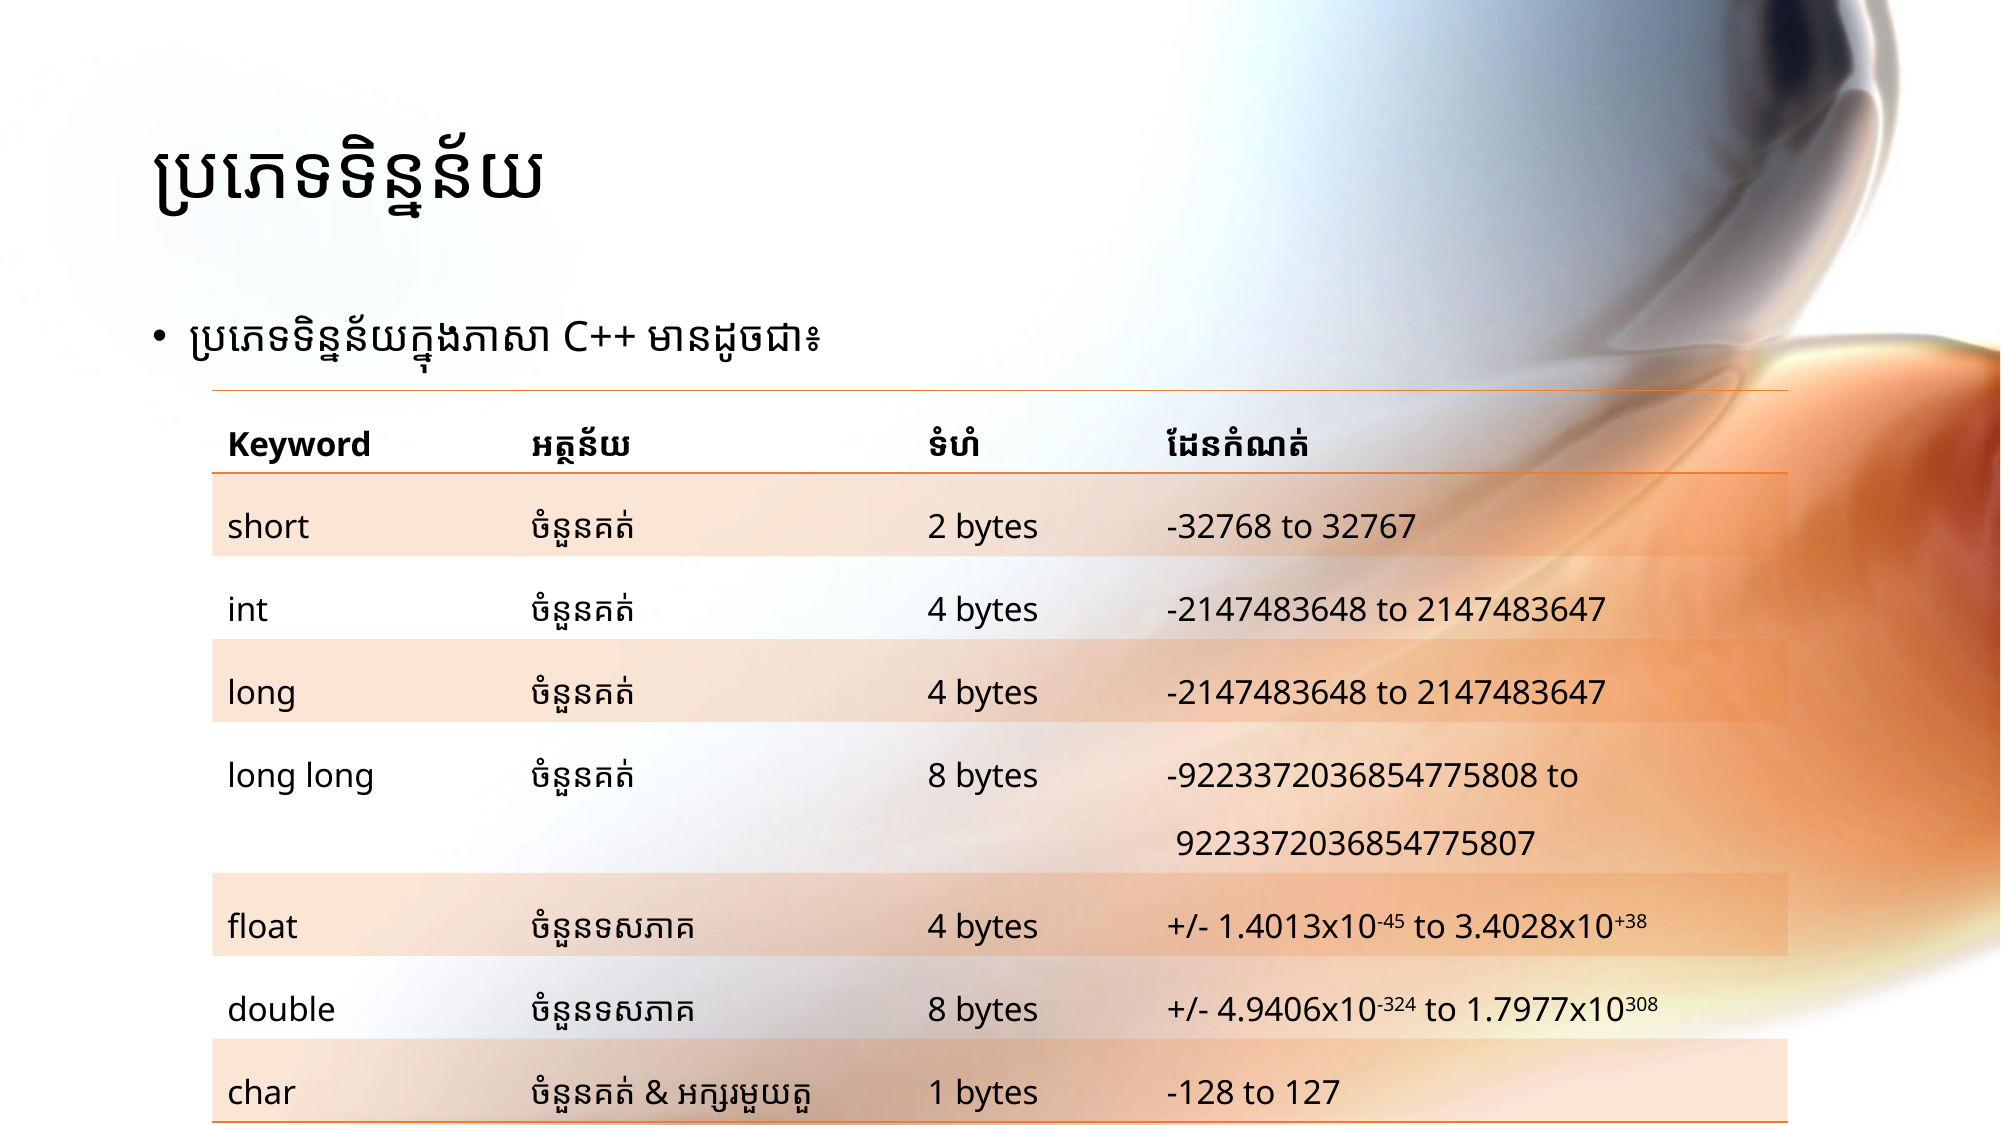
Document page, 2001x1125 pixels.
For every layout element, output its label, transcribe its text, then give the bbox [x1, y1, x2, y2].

table_cell -9223372036854775808 to 9223372036854775807 [1152, 722, 1788, 873]
table_header ដែនកំណត់ [1152, 391, 1788, 472]
table_cell 8 bytes [912, 956, 1152, 1039]
table_cell 4 bytes [912, 873, 1152, 956]
table_cell ចំនួនទសភាគ [516, 956, 912, 1039]
table_cell long long [212, 722, 516, 873]
table_cell ចំនួនគត់ [516, 556, 912, 639]
table_cell int [212, 556, 516, 639]
table_cell -128 to 127 [1152, 1039, 1788, 1121]
table_cell long [212, 639, 516, 722]
table_cell 2 bytes [912, 474, 1152, 556]
table_cell +/- 1.4013x10-45 to 3.4028x10+38 [1152, 873, 1788, 956]
picture [0, 0, 2001, 1125]
table_cell float [212, 873, 516, 956]
table_cell char [212, 1039, 516, 1121]
table_cell -32768 to 32767 [1152, 474, 1788, 556]
table_cell 4 bytes [912, 556, 1152, 639]
table_cell 8 bytes [912, 722, 1152, 873]
table_cell +/- 4.9406x10-324 to 1.7977x10308 [1152, 956, 1788, 1039]
table_cell ចំនួនគត់ & អក្សរមួយតួ [516, 1039, 912, 1121]
table_cell short [212, 474, 516, 556]
table_header អត្ថន័យ [516, 391, 912, 472]
table_cell 4 bytes [912, 639, 1152, 722]
table_cell double [212, 956, 516, 1039]
list ប្រភេទទិន្នន័យក្នុងភាសា C++ មានដូចជា៖ [137, 277, 1863, 992]
table_header ទំហំ [912, 391, 1152, 472]
table_cell ចំនួនគត់ [516, 639, 912, 722]
table_cell -2147483648 to 2147483647 [1152, 639, 1788, 722]
table_cell ចំនួនទសភាគ [516, 873, 912, 956]
table_cell -2147483648 to 2147483647 [1152, 556, 1788, 639]
table_cell 1 bytes [912, 1039, 1152, 1121]
table_header Keyword [212, 391, 516, 472]
table_cell ចំនួនគត់ [516, 474, 912, 556]
table_cell ចំនួនគត់ [516, 722, 912, 873]
title ប្រភេទទិន្នន័យ [137, 59, 1863, 277]
